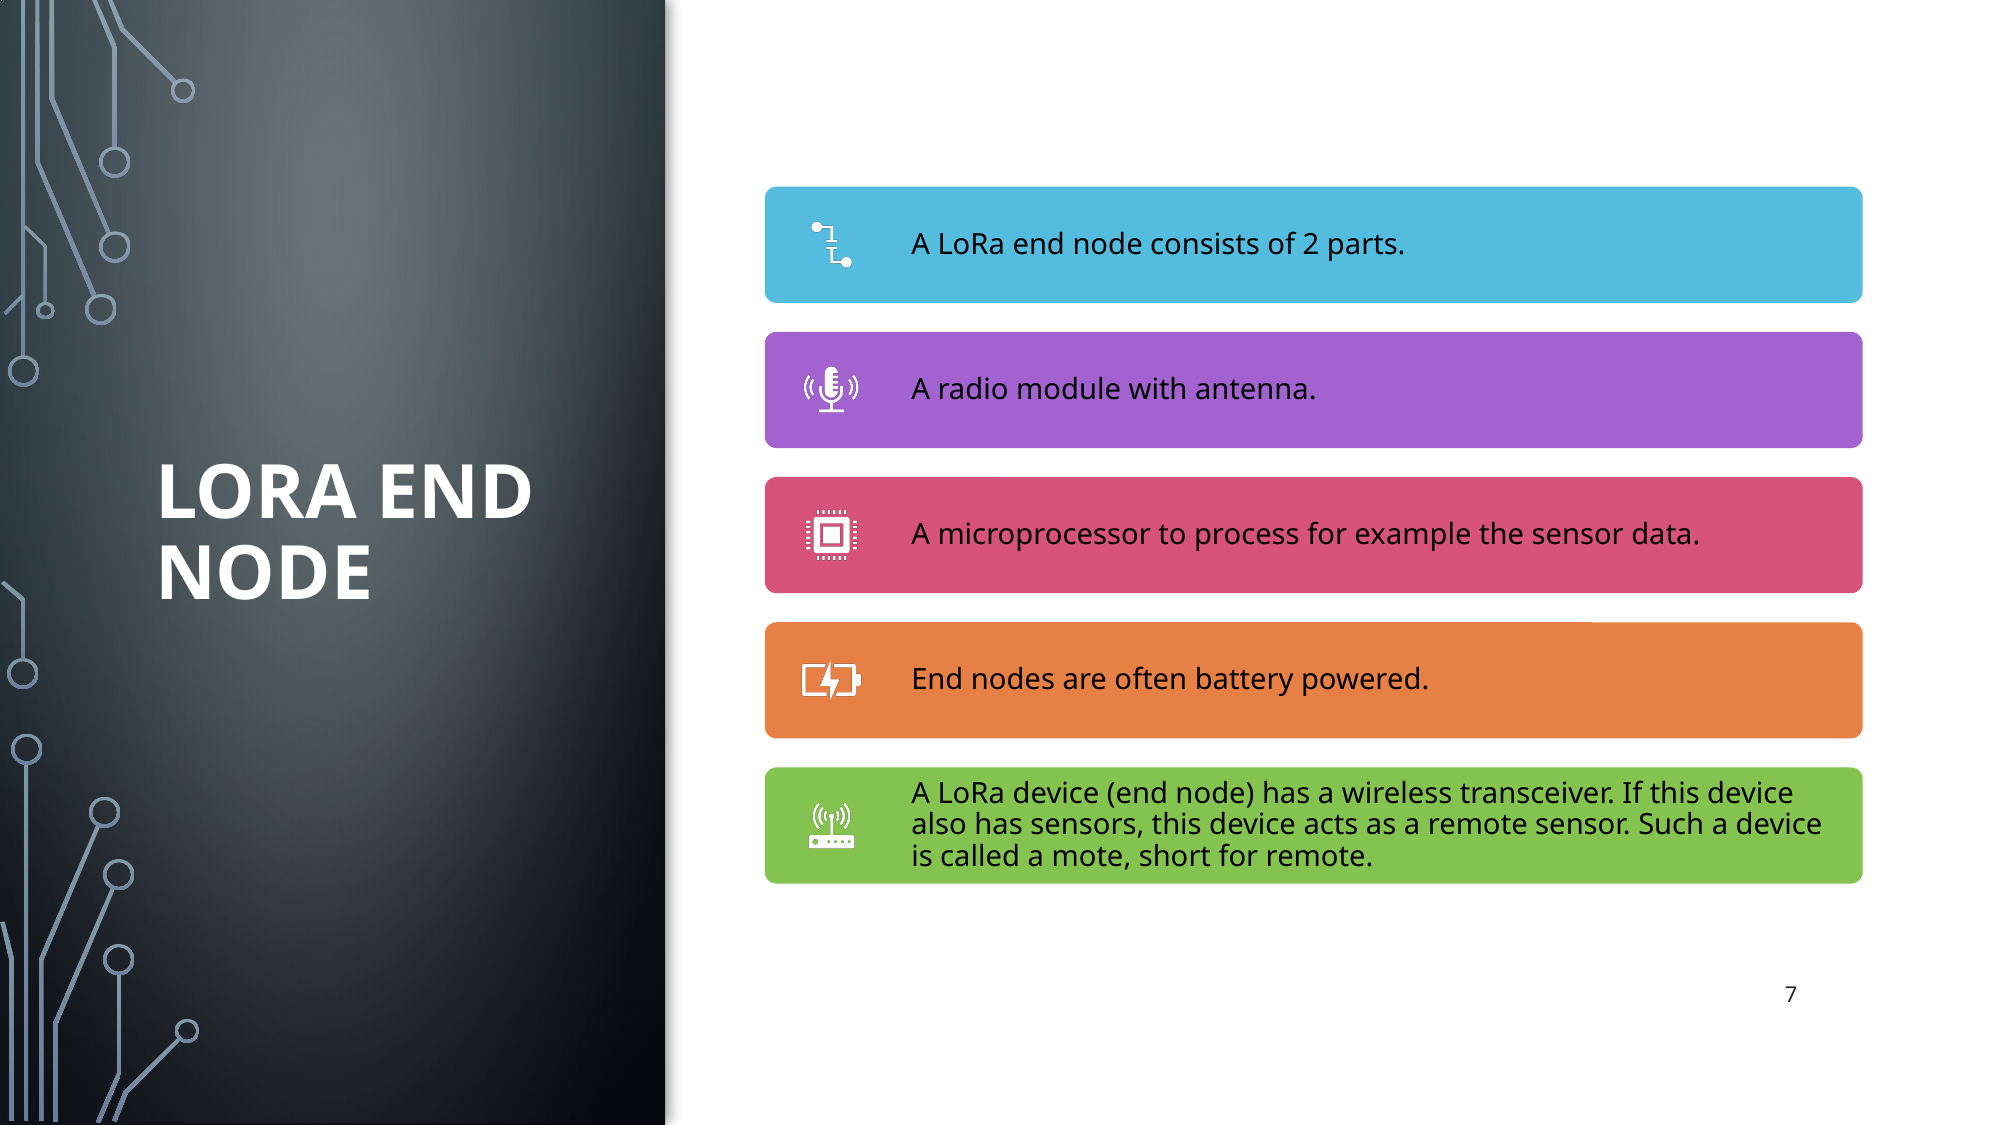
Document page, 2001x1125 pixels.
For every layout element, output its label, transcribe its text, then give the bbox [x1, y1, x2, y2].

slide_number 6 [1699, 965, 1813, 1025]
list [764, 185, 1863, 885]
text_box [678, 0, 2000, 1125]
picture [0, 0, 667, 1125]
